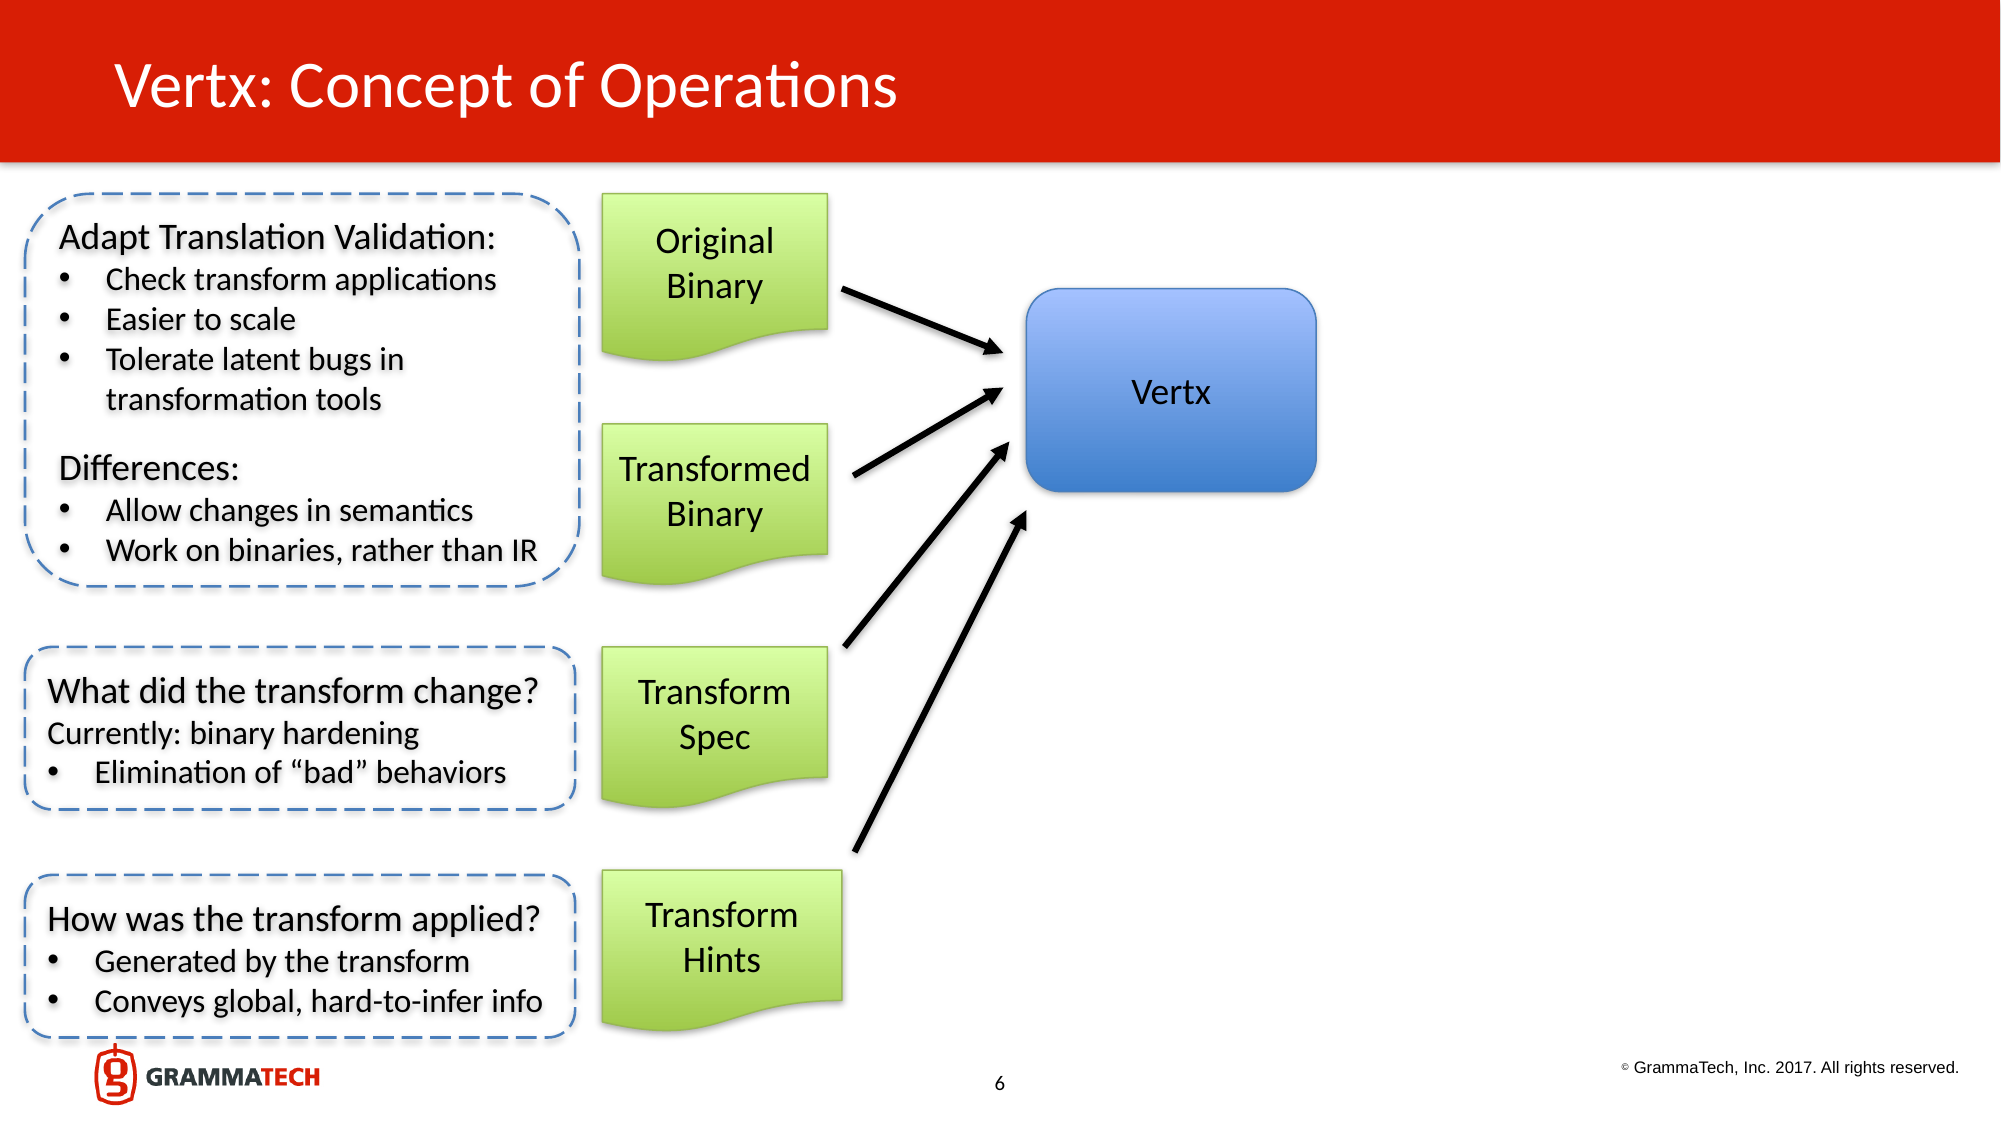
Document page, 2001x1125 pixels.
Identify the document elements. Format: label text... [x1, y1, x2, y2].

text_box Transform Hints [601, 869, 843, 1032]
text_box Vertx [1025, 287, 1317, 493]
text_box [853, 387, 1004, 439]
text_box Original Binary [601, 192, 829, 362]
text_box What did the transform change? Currently: binary hardening Elimination of “bad” behaviors [24, 646, 576, 811]
title Vertx: Concept of Operations [99, 0, 1900, 163]
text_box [841, 288, 1004, 354]
picture [83, 1038, 334, 1113]
text_box How was the transform applied? Generated by the transform Conveys global, hard-to-infer info [24, 874, 576, 1039]
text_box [854, 509, 1027, 853]
text_box Adapt Translation Validation: Check transform applications Easier to scale Tolerate latent bugs in transformation tools Differences: Allow changes in semantics Work on binaries, rather than IR [24, 192, 581, 588]
text_box Transform Spec [601, 646, 829, 809]
text_box Transformed Binary [601, 423, 829, 586]
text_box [844, 441, 1010, 648]
